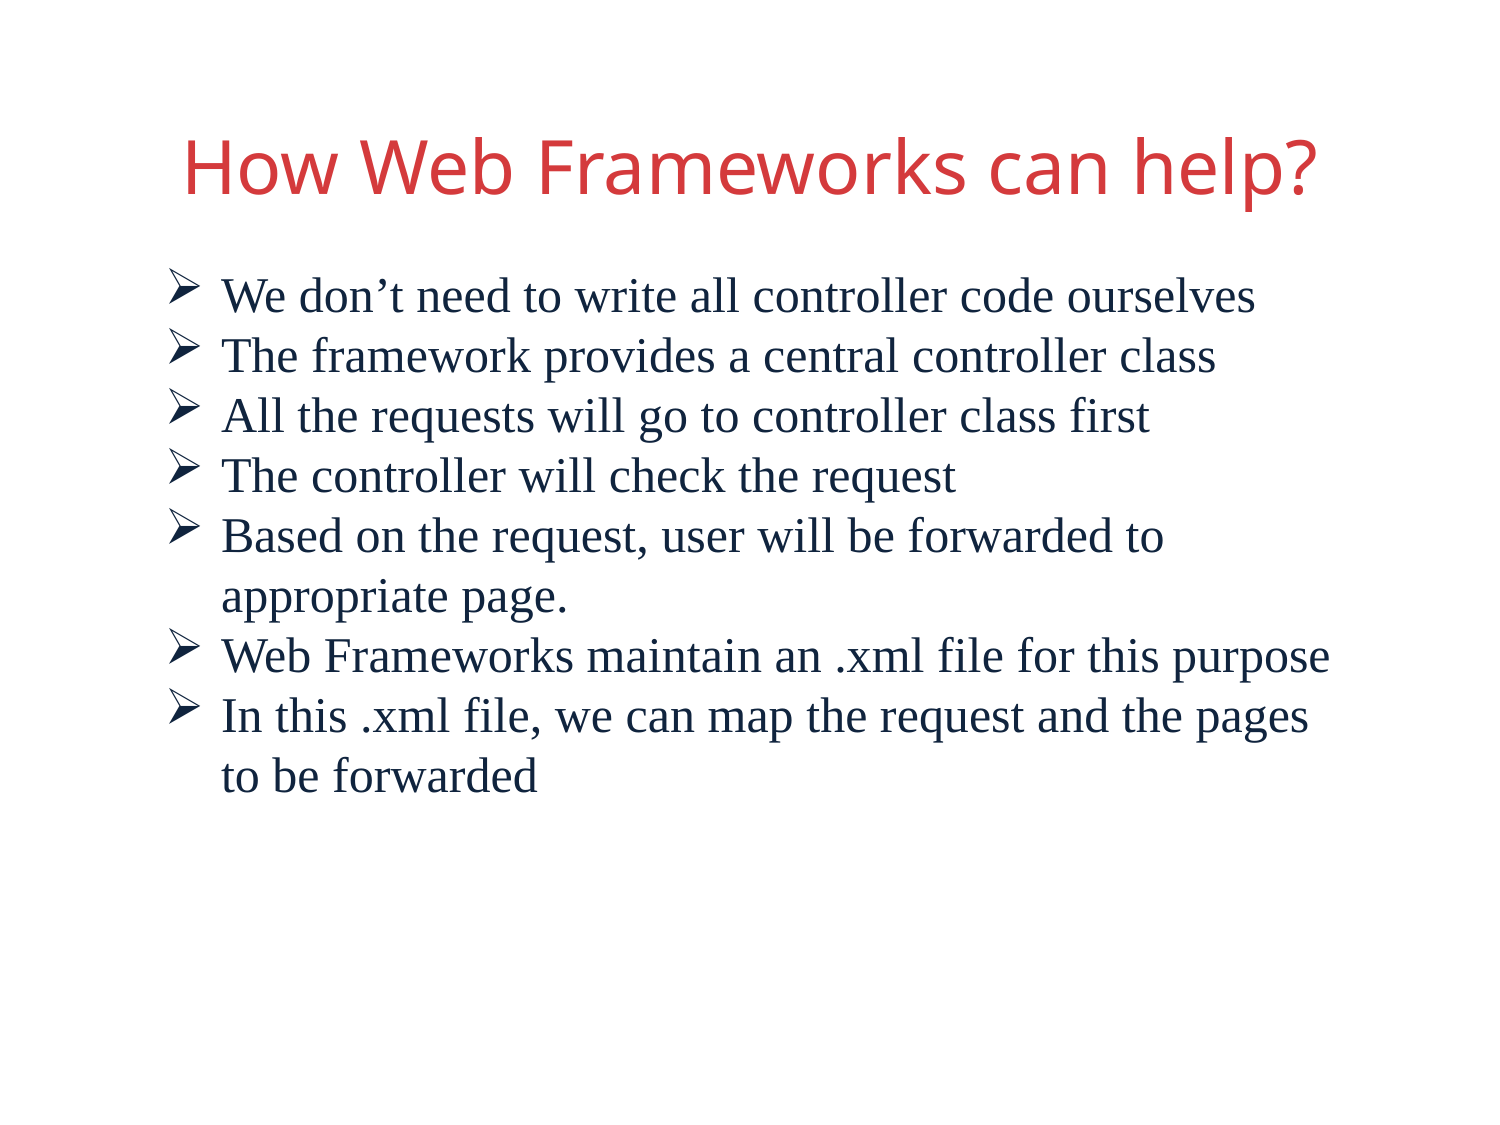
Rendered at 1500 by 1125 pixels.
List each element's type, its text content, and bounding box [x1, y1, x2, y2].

subtitle We don’t need to write all controller code ourselves The framework provides a central controller class All the requests will go to controller class first The controller will check the request Based on the request, user will be forwarded to appropriate page. Web Frameworks maintain an .xml file for this purpose In this .xml file, we can map the request and the pages to be forwarded [150, 299, 1350, 825]
title How Web Frameworks can help? [150, 112, 1350, 225]
